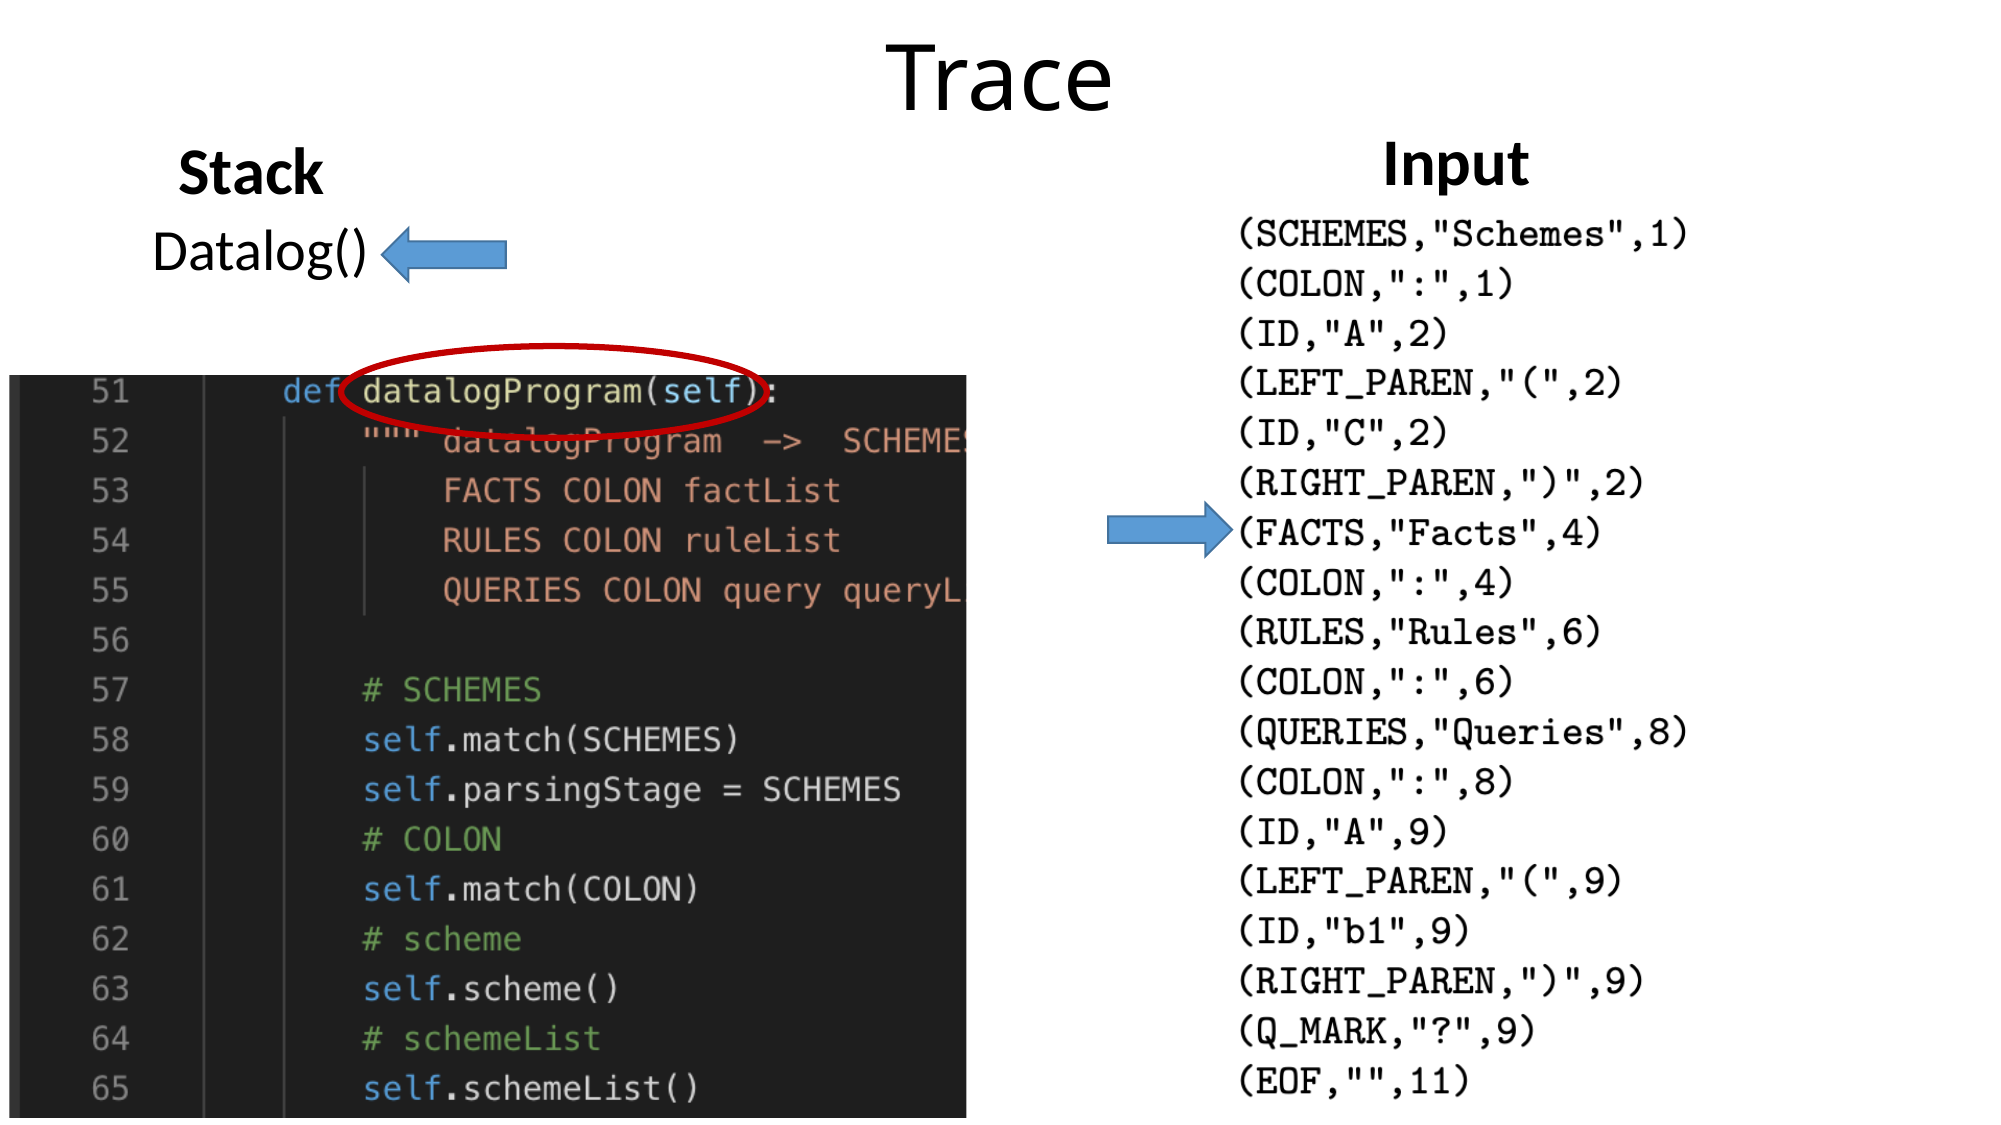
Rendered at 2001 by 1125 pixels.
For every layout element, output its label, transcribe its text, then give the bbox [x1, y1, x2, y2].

picture [1212, 198, 1826, 1125]
text_box [380, 225, 507, 284]
list Datalog() [137, 212, 750, 373]
text_box [357, 345, 751, 373]
text_box Input [1367, 111, 1546, 198]
picture [9, 373, 967, 1118]
text_box Stack [163, 120, 341, 216]
title Trace [137, 0, 1863, 189]
text_box [1107, 500, 1212, 559]
